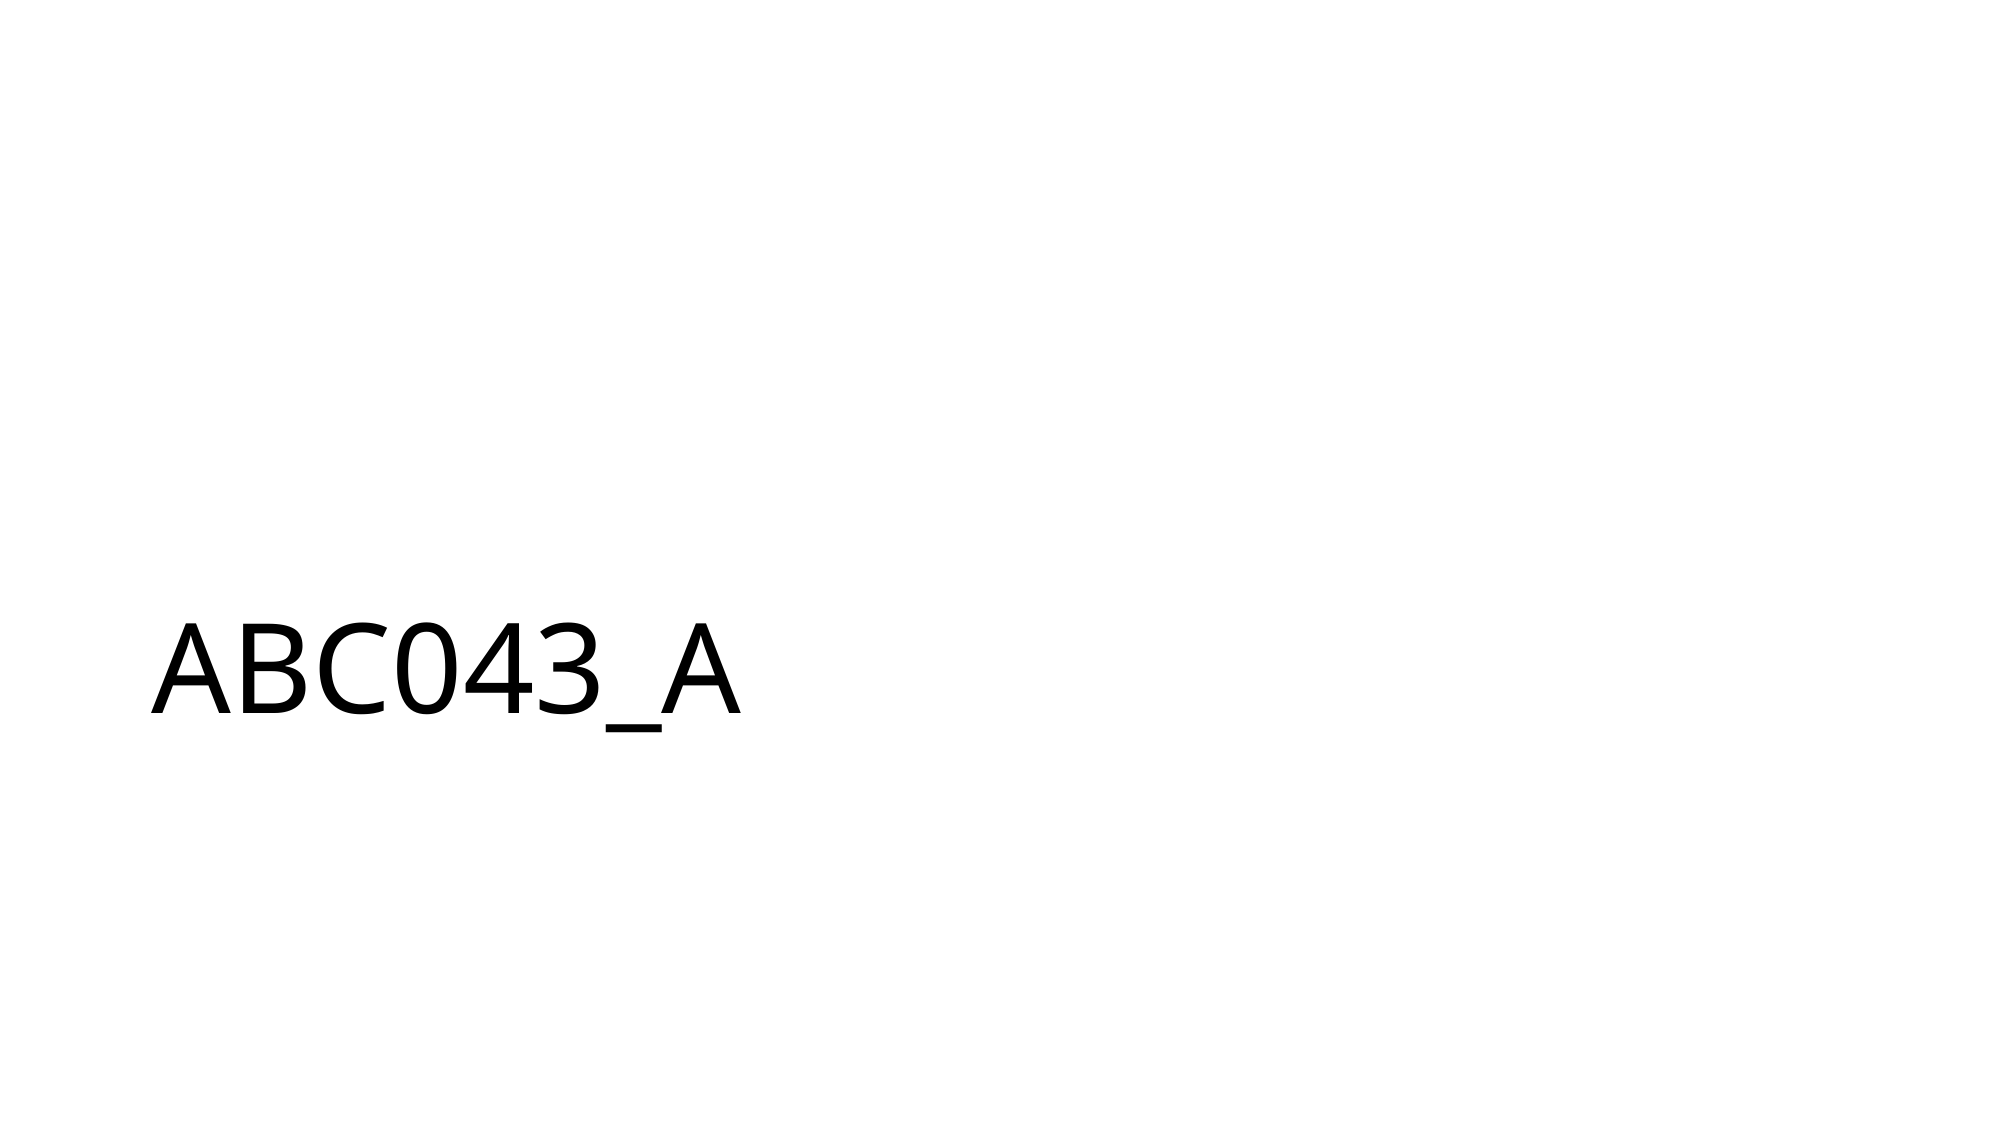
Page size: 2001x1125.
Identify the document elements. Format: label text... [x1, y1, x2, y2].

title ABC043_A [136, 280, 1862, 749]
